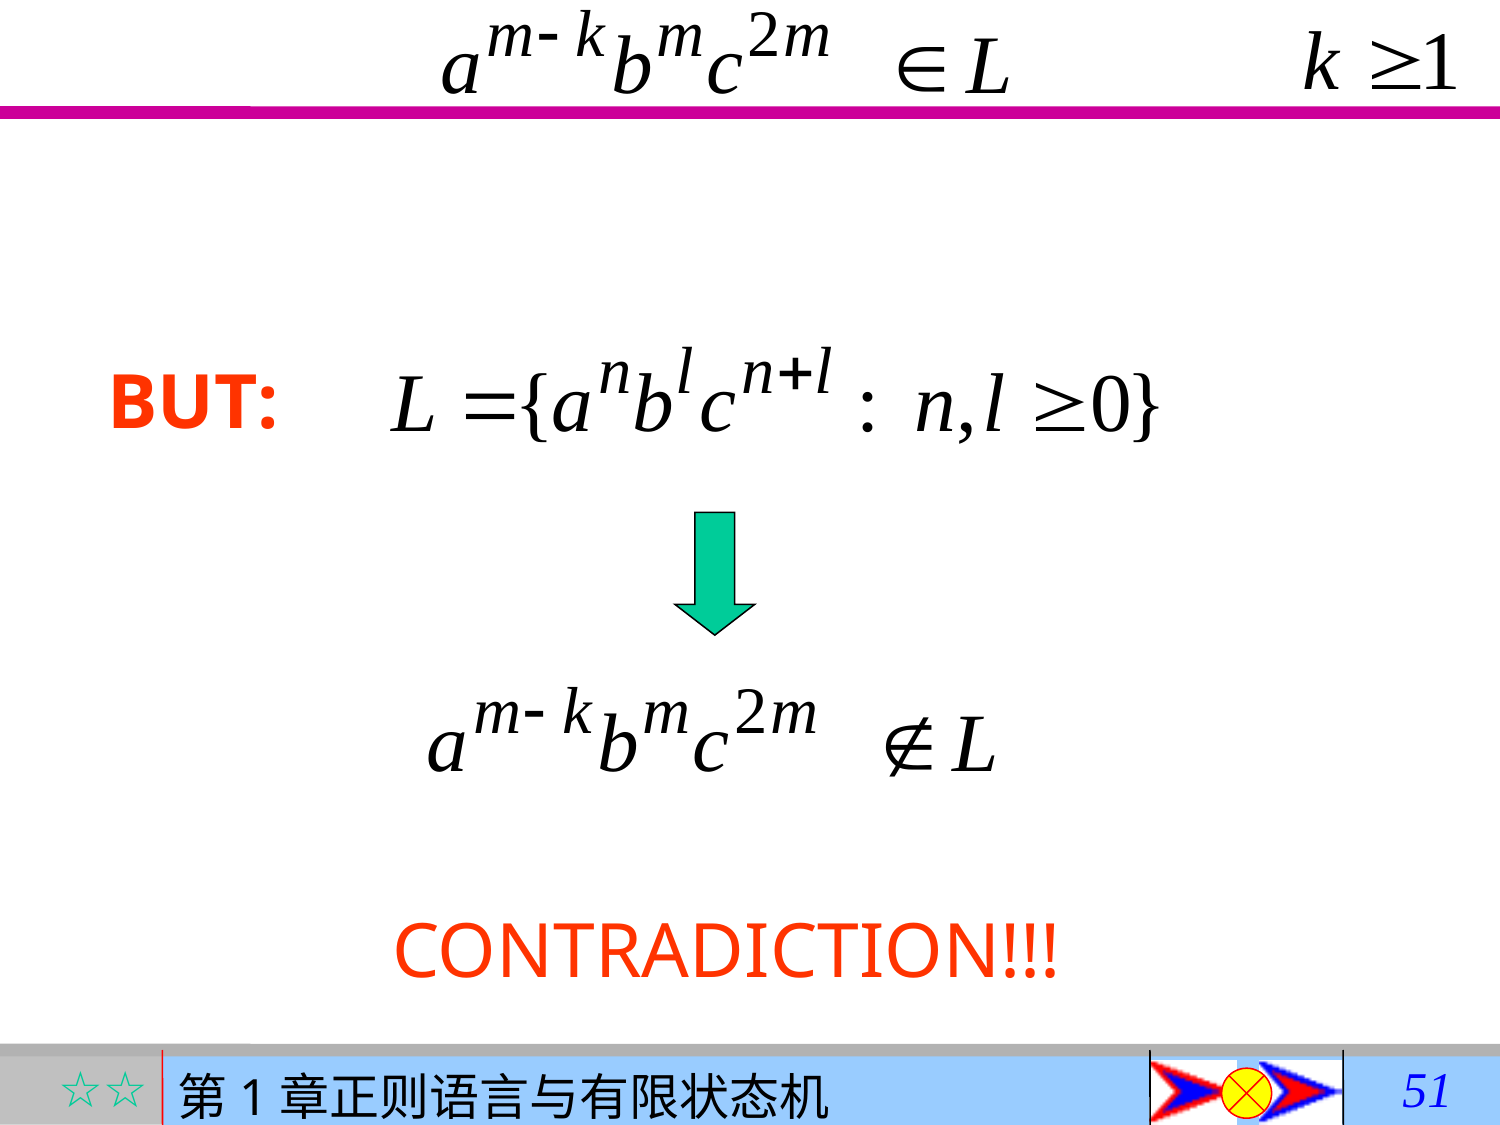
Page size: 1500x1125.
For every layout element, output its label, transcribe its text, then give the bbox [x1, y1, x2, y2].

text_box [437, 0, 1015, 119]
text_box BUT: [92, 346, 295, 451]
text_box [386, 337, 1164, 457]
text_box [675, 512, 755, 636]
text_box CONTRADICTION!!! [377, 895, 1077, 1000]
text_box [423, 677, 1002, 796]
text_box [1299, 24, 1457, 96]
picture [1259, 1060, 1342, 1125]
picture [1151, 1060, 1237, 1125]
